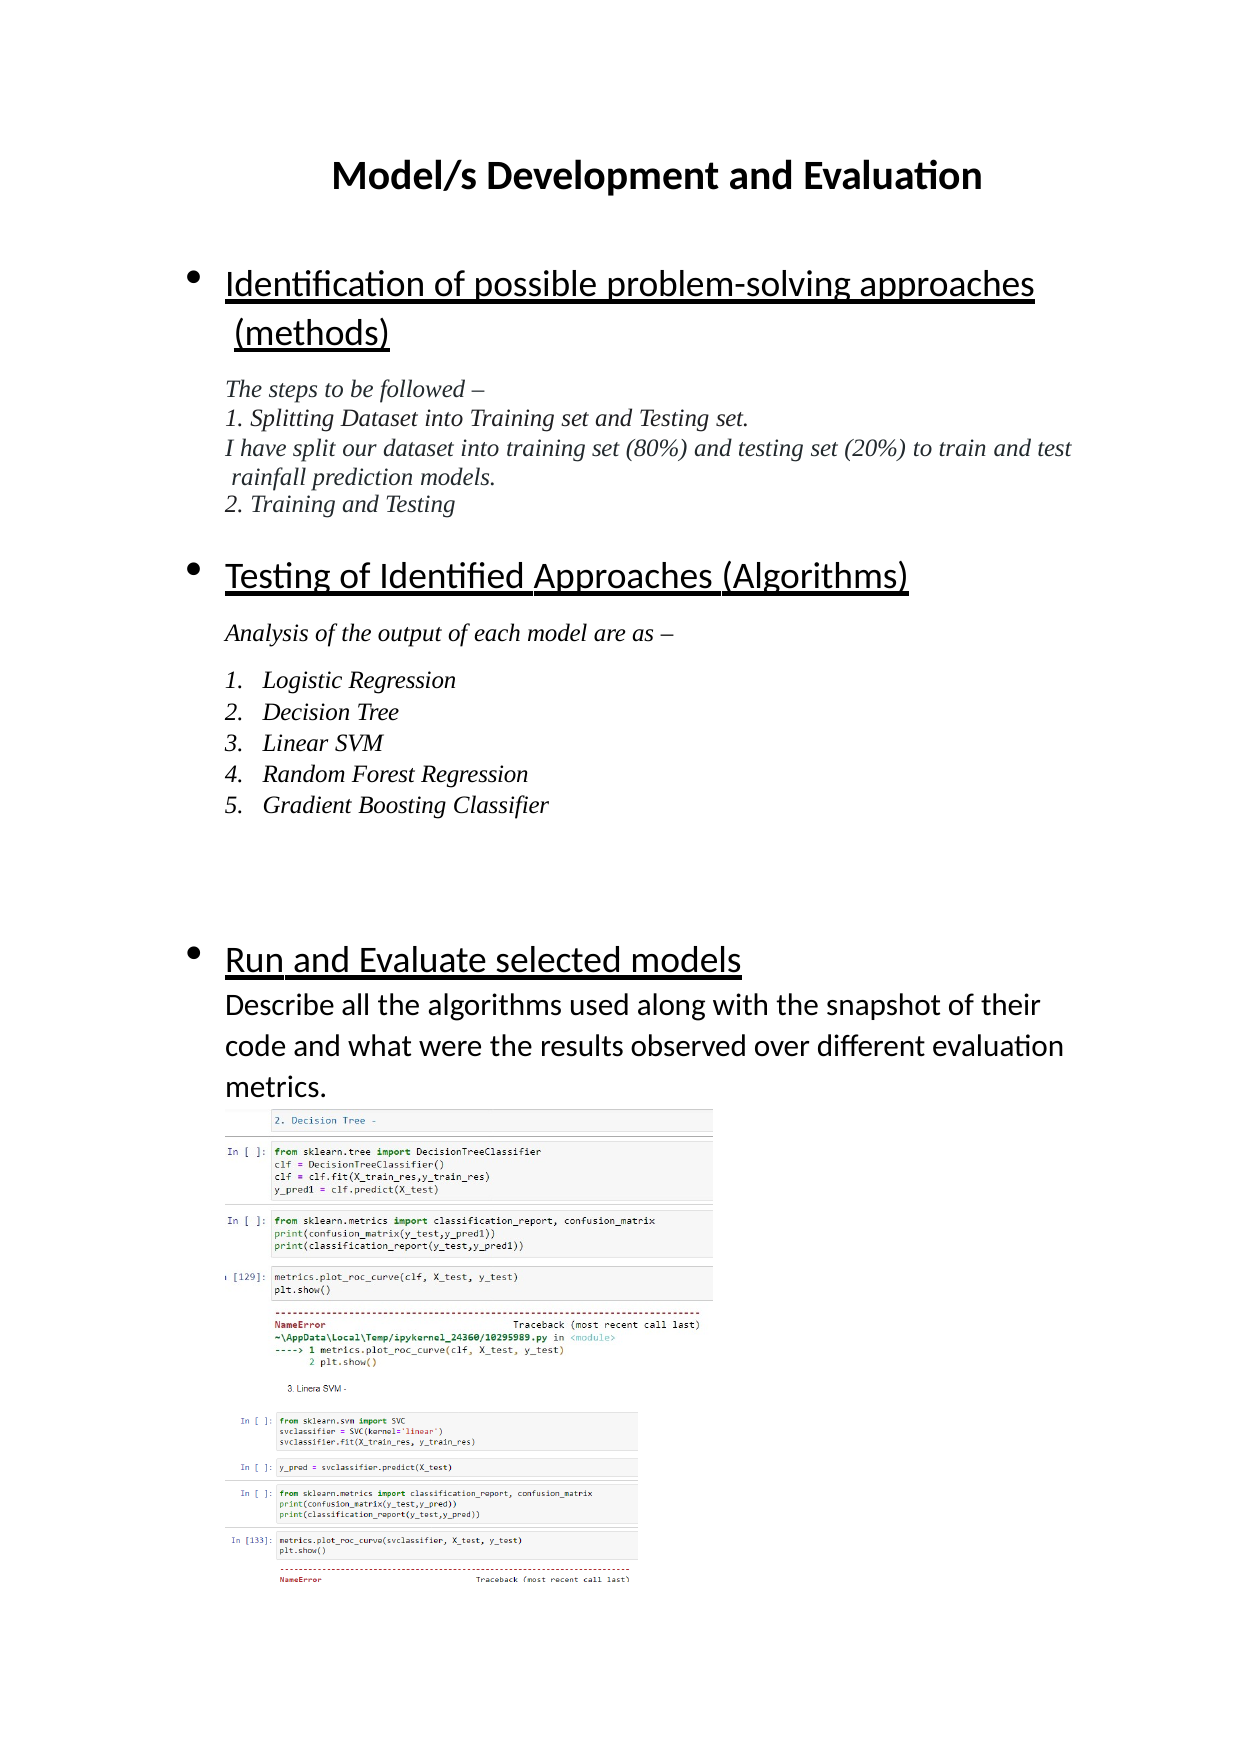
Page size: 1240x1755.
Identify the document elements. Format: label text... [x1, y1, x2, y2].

text_box Run and Evaluate selected models Describe all the algorithms used along with the snapshot of their code and what were the results observed over different evaluation metrics. [185, 928, 1076, 1104]
text_box Model/s Development and Evaluation Identification of possible problem-solving approaches (methods) The steps to be followed – Splitting Dataset into Training set and Testing set. I have split our dataset into training set (80%) and testing set (20%) to train and test rainfall prediction models. Training and Testing Testing of Identified Approaches (Algorithms) Analysis of the output of each model are as – Logistic Regression Decision Tree Linear SVM Random Forest Regression Gradient Boosting Classifier [185, 146, 1077, 819]
picture [224, 1385, 638, 1583]
picture [224, 1109, 713, 1368]
